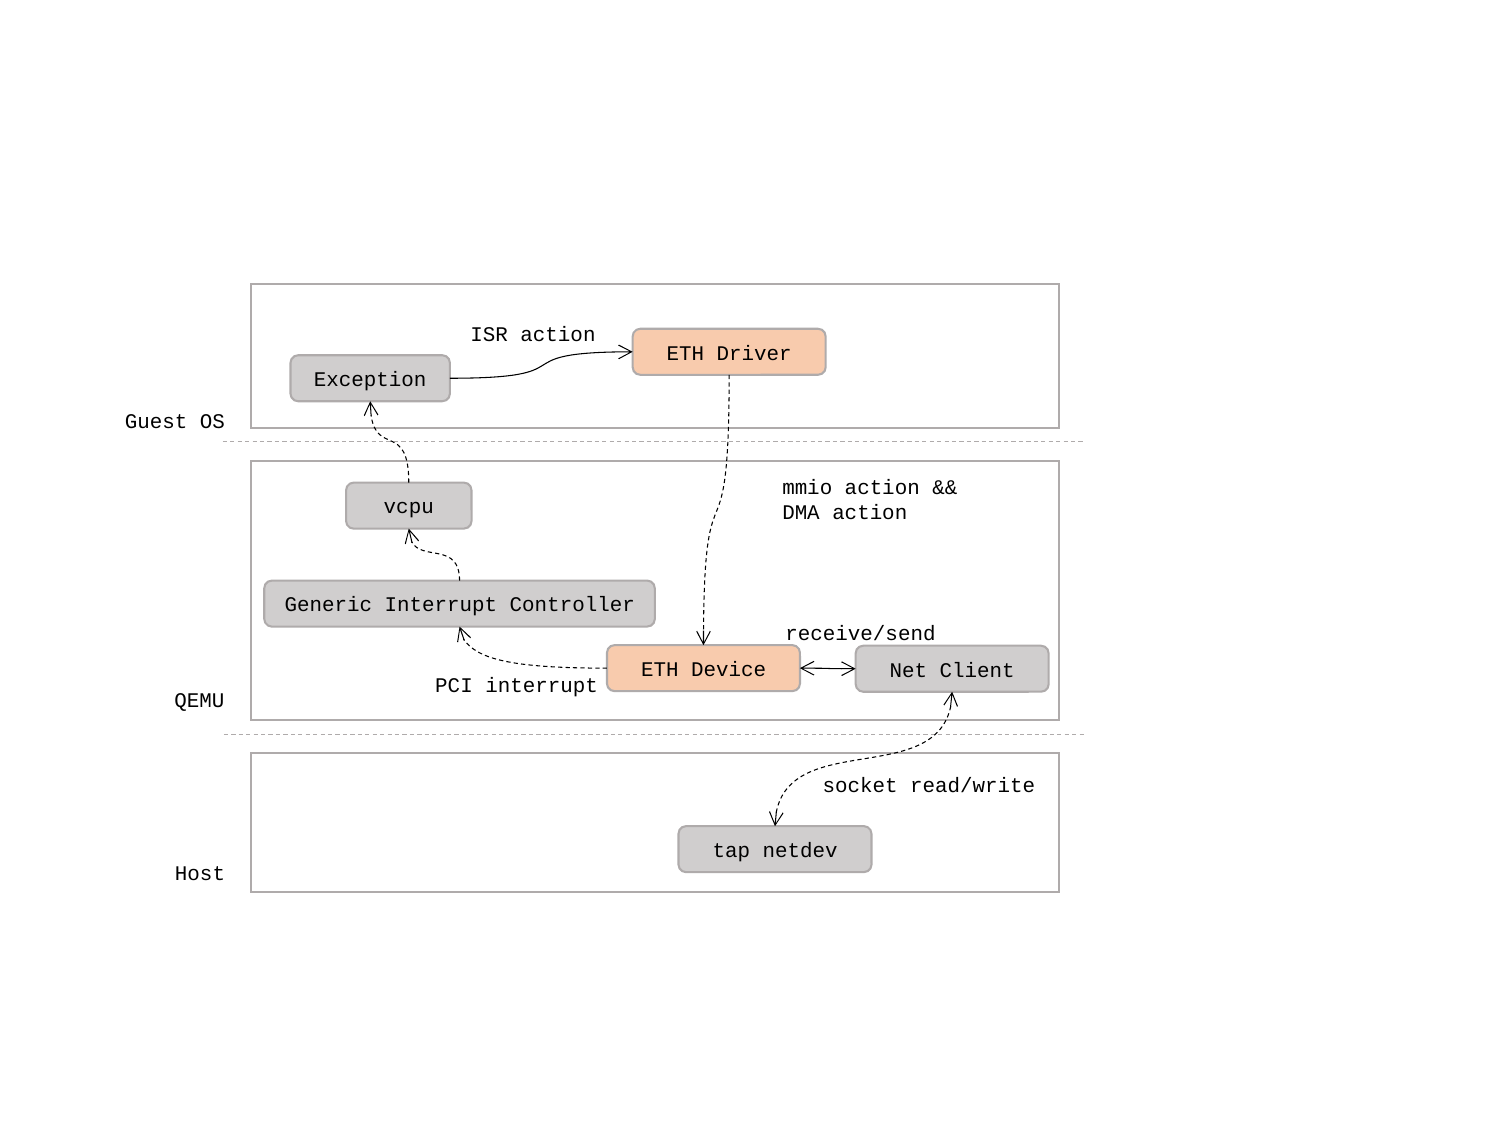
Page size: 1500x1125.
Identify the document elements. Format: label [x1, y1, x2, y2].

text_box [109, 283, 1086, 893]
